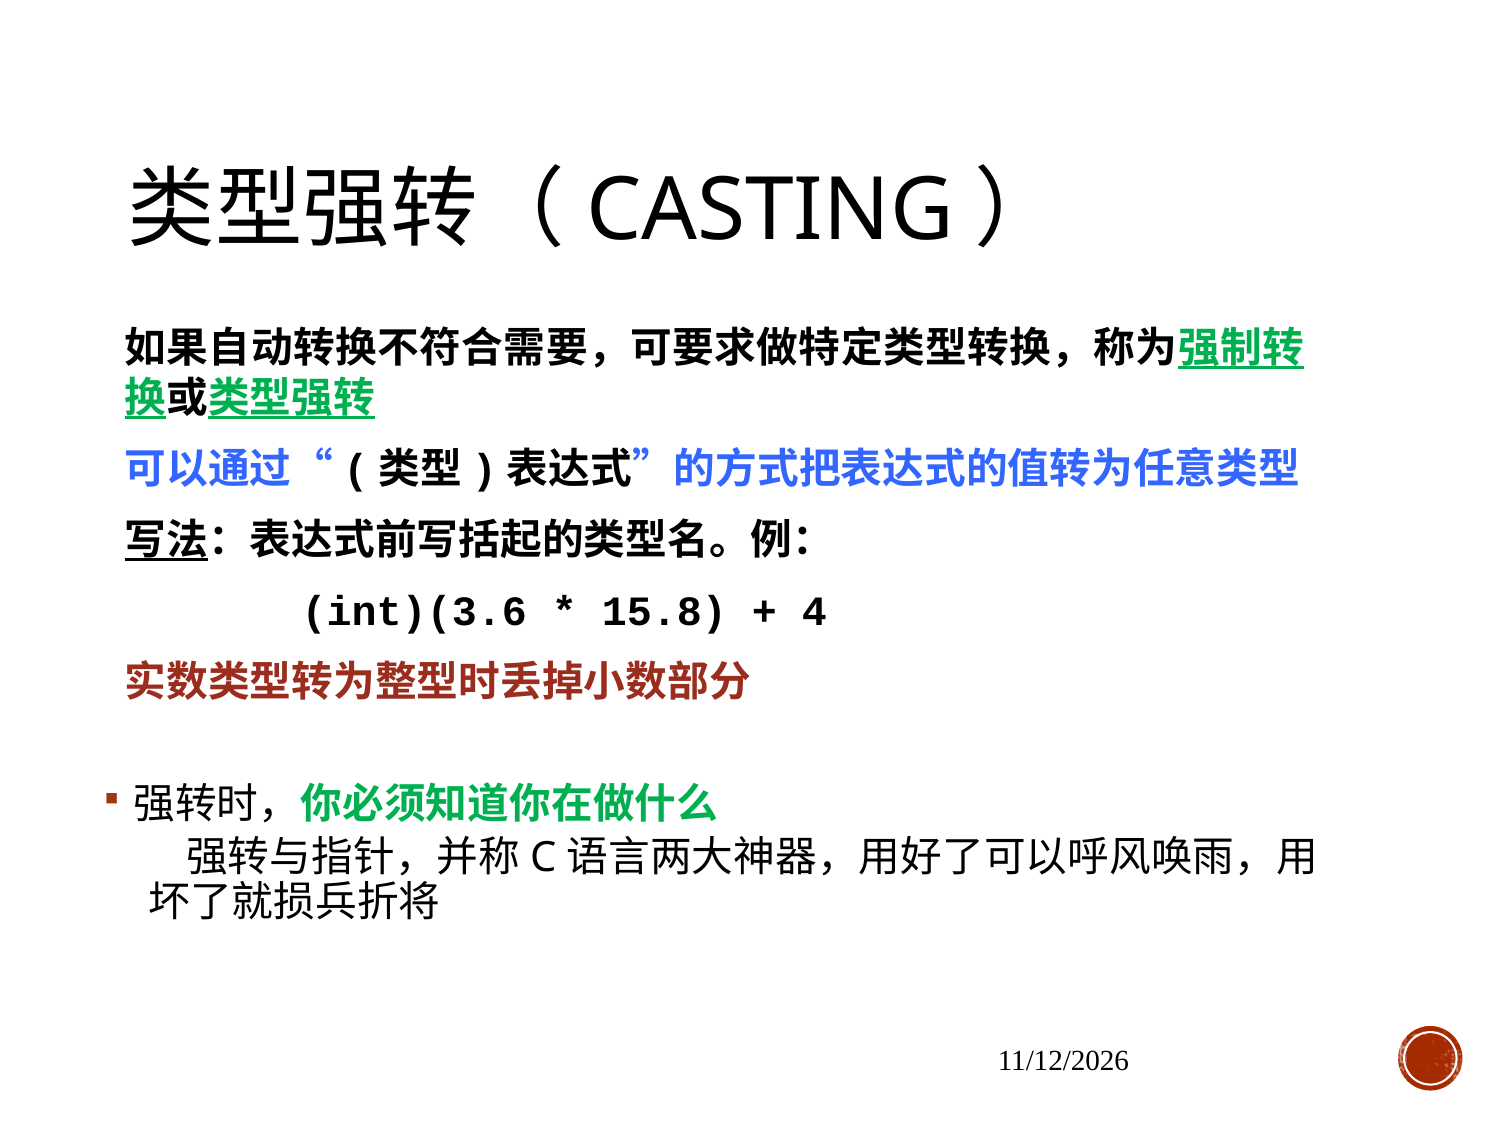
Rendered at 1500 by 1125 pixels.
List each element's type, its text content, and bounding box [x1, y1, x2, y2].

slide_number [1391, 1028, 1471, 1089]
title 类型强转（Casting） [112, 79, 1388, 344]
text_box 如果自动转换不符合需要，可要求做特定类型转换，称为强制转换或类型强转 可以通过“(类型)表达式”的方式把表达式的值转为任意类型 写法：表达式前写括起的类型名。例： (int)(3.6 * 15.8) + 4 实数类型转为整型时丢掉小数部分 [109, 313, 1319, 712]
slide_number [982, 1028, 1386, 1089]
list 强转时，你必须知道你在做什么 强转与指针，并称C语言两大神器，用好了可以呼风唤雨，用坏了就损兵折将 [88, 775, 1364, 989]
